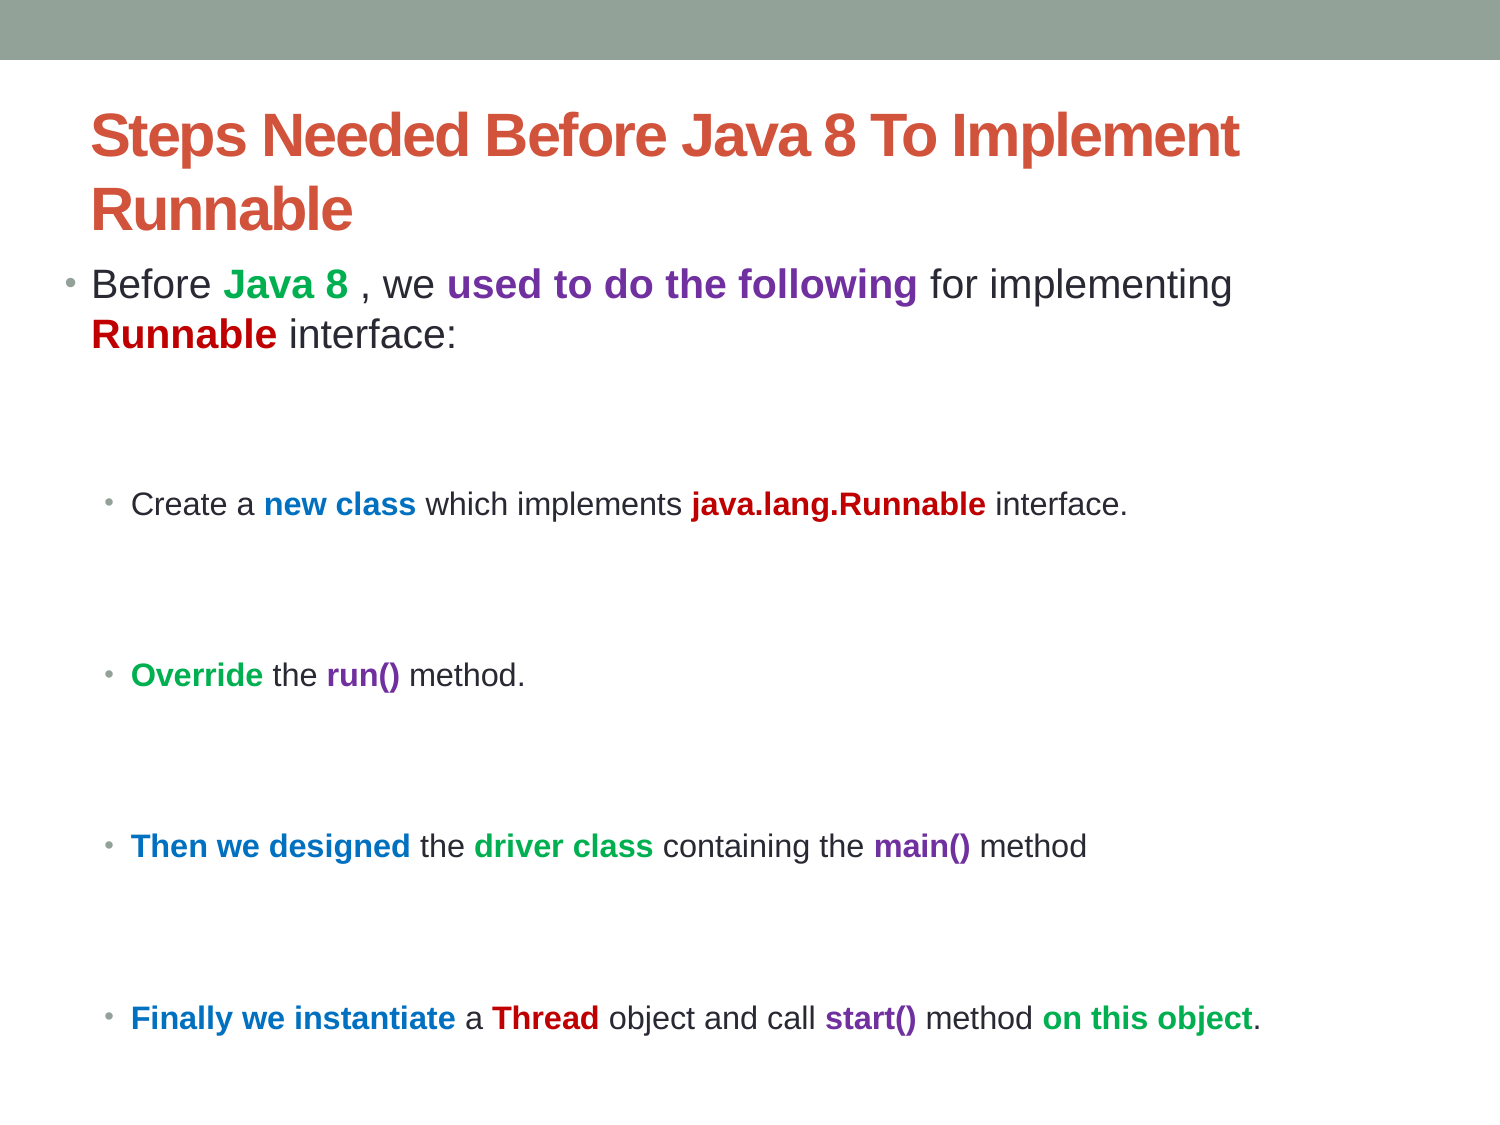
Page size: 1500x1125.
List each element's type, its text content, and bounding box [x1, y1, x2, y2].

list Before Java 8 , we used to do the following for implementing Runnable interface: Create a new class which implements java.lang.Runnable interface. Override the run() method. Then we designed the driver class containing the main() method Finally we instantiate a Thread object and call start() method on this object. [49, 250, 1445, 1047]
title Steps Needed Before Java 8 To Implement Runnable [75, 87, 1425, 250]
